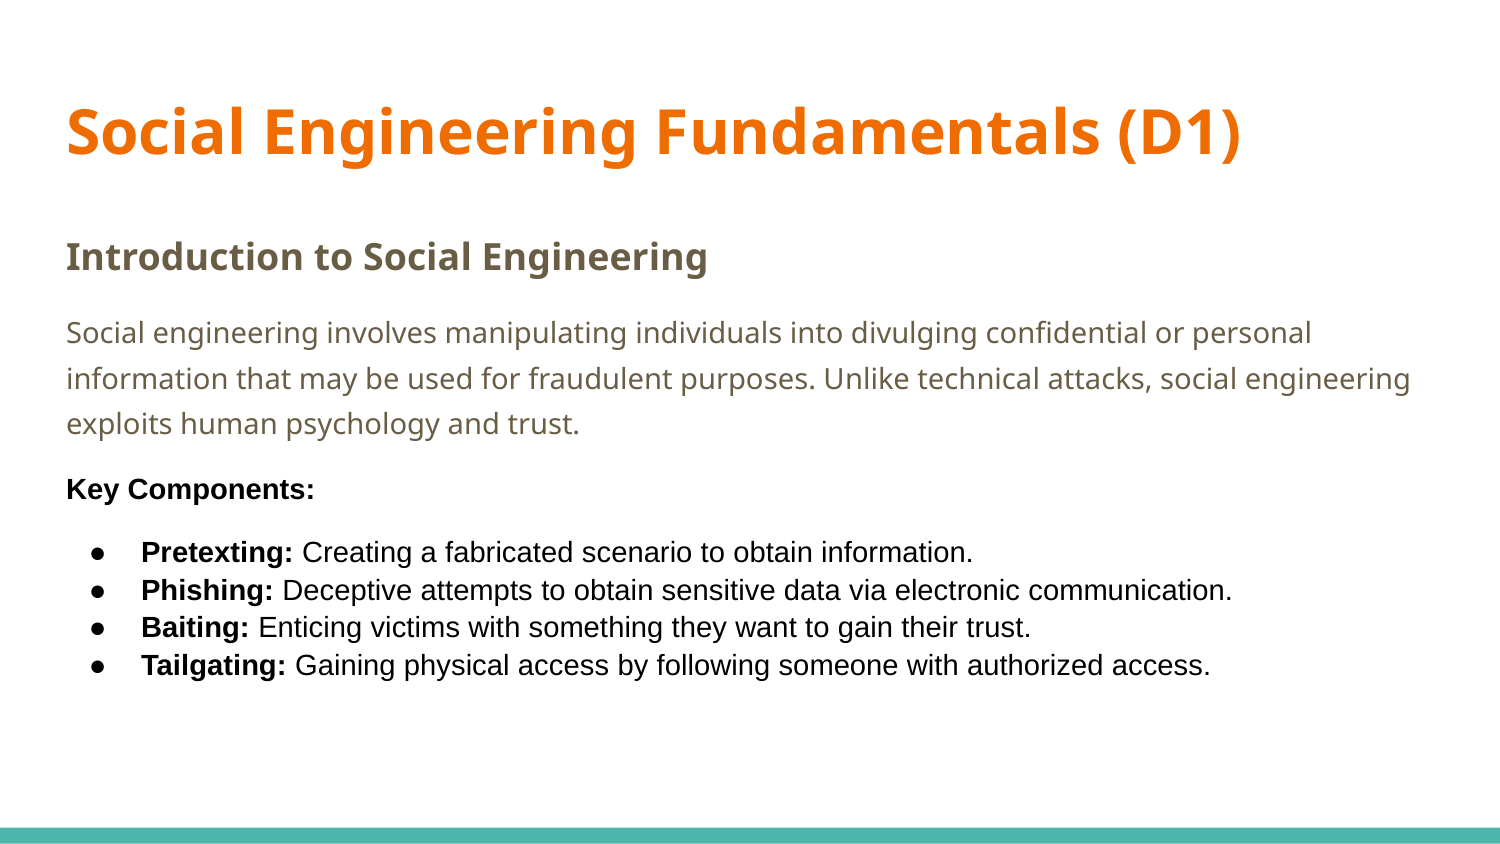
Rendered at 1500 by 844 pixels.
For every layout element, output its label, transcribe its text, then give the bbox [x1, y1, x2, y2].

list Introduction to Social Engineering Social engineering involves manipulating individuals into divulging confidential or personal information that may be used for fraudulent purposes. Unlike technical attacks, social engineering exploits human psychology and trust. Key Components: Pretexting: Creating a fabricated scenario to obtain information. Phishing: Deceptive attempts to obtain sensitive data via electronic communication. Baiting: Enticing victims with something they want to gain their trust. Tailgating: Gaining physical access by following someone with authorized access. [51, 207, 1449, 750]
title Social Engineering Fundamentals (D1) [51, 72, 1449, 189]
